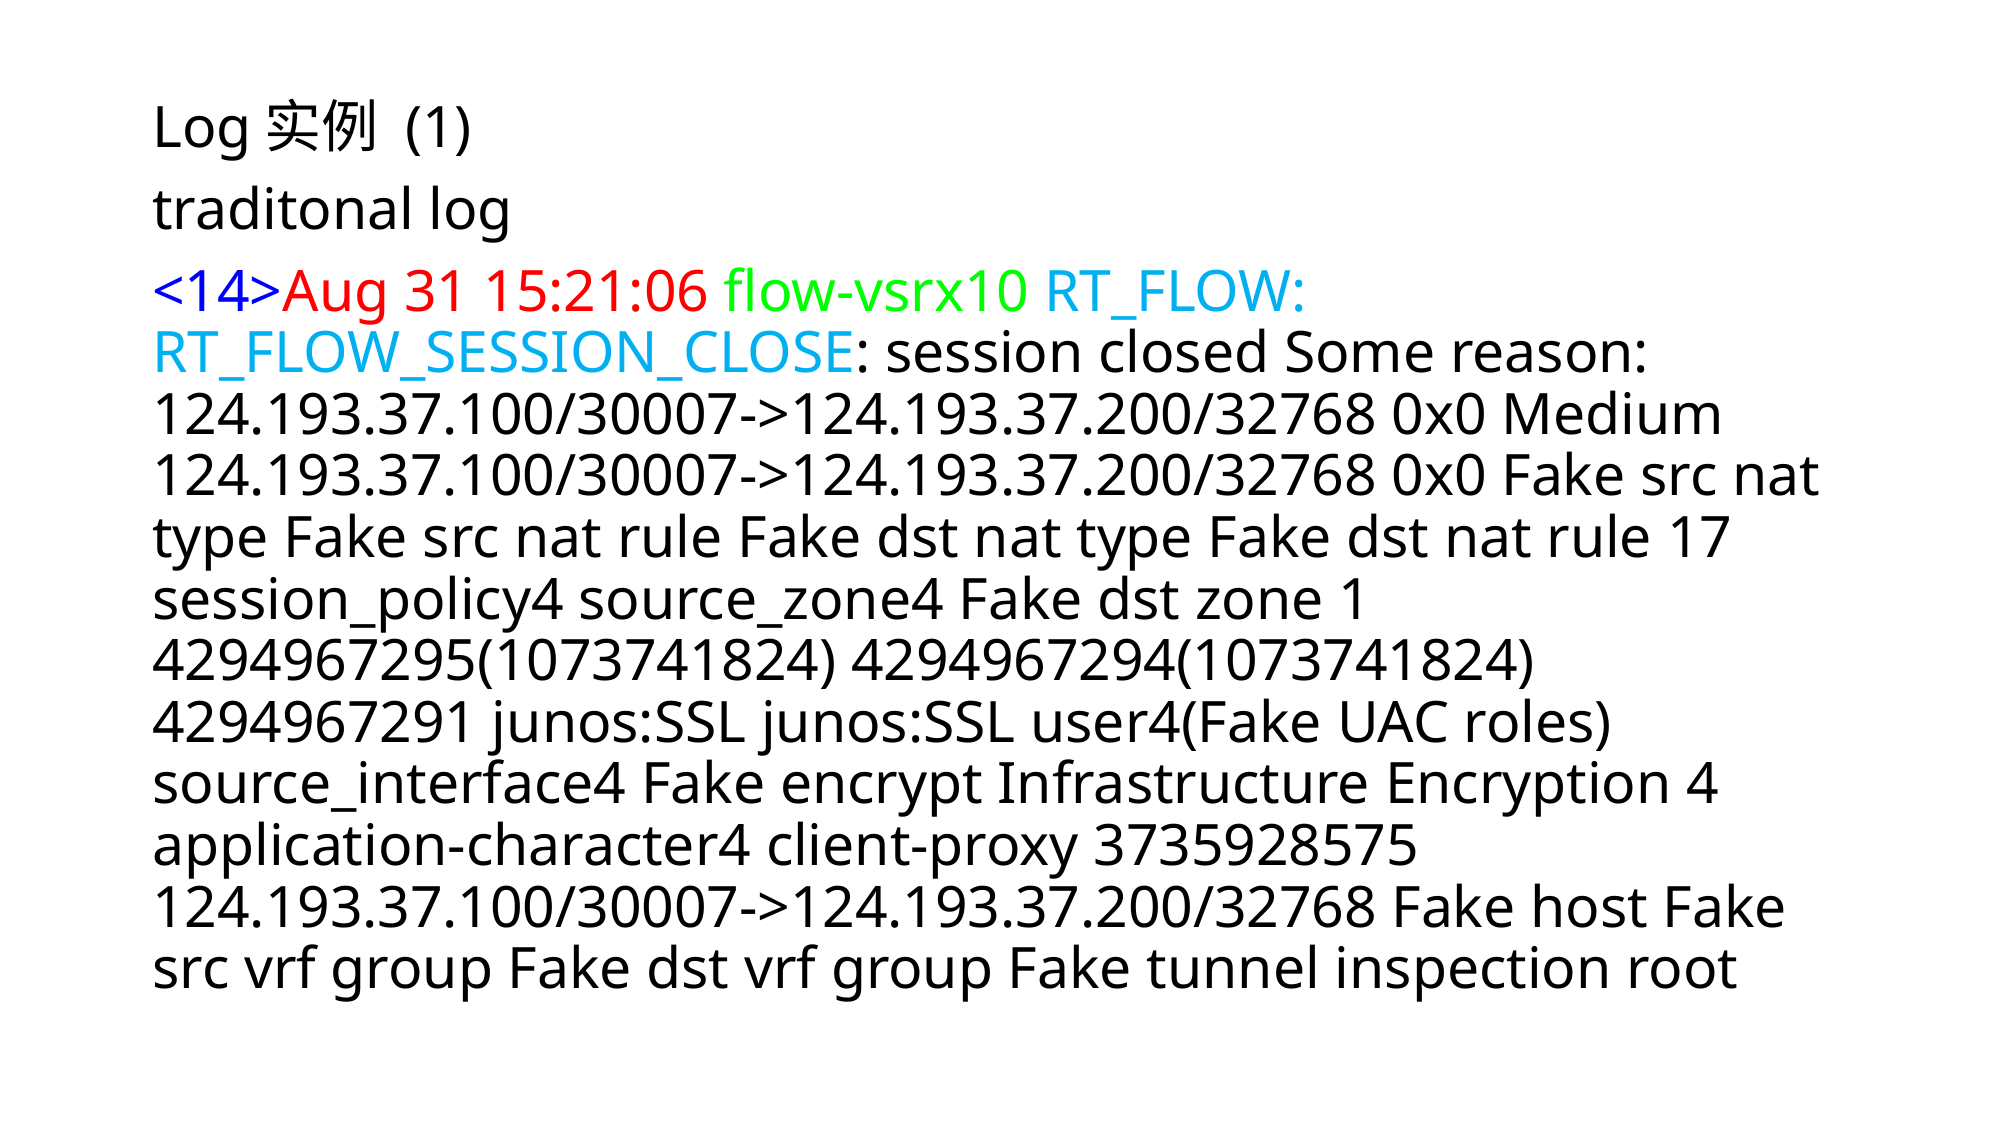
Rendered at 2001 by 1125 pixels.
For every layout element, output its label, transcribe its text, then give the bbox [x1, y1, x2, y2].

list Log实例 (1) traditonal log <14>Aug 31 15:21:06 flow-vsrx10 RT_FLOW: RT_FLOW_SESSION_CLOSE: session closed Some reason: 124.193.37.100/30007->124.193.37.200/32768 0x0 Medium 124.193.37.100/30007->124.193.37.200/32768 0x0 Fake src nat type Fake src nat rule Fake dst nat type Fake dst nat rule 17 session_policy4 source_zone4 Fake dst zone 1 4294967295(1073741824) 4294967294(1073741824) 4294967291 junos:SSL junos:SSL user4(Fake UAC roles) source_interface4 Fake encrypt Infrastructure Encryption 4 application-character4 client-proxy 3735928575 124.193.37.100/30007->124.193.37.200/32768 Fake host Fake src vrf group Fake dst vrf group Fake tunnel inspection root [137, 90, 1863, 1014]
